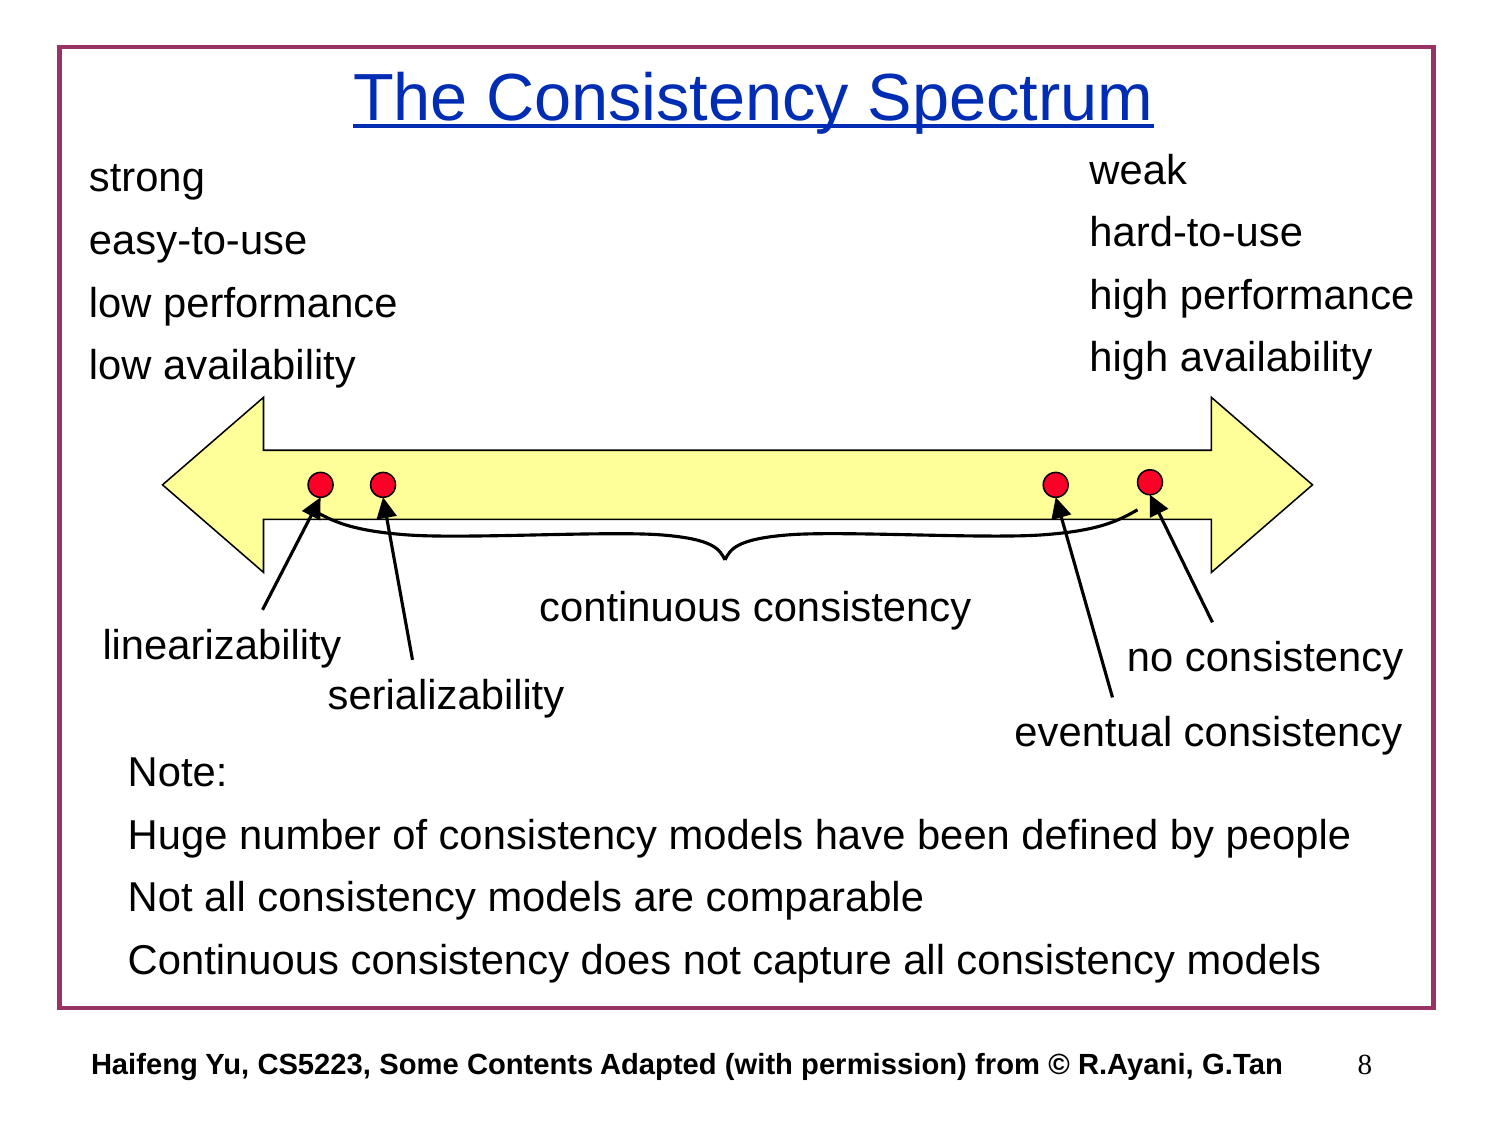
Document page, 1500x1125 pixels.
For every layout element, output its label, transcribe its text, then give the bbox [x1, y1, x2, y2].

footer Haifeng Yu, CS5223, Some Contents Adapted (with permission) from © R.Ayani, G.Tan [49, 1024, 1326, 1101]
text_box weak hard-to-use high performance high availability [1074, 134, 1430, 388]
text_box [162, 397, 694, 573]
text_box no consistency [1111, 622, 1419, 688]
text_box strong easy-to-use low performance low availability [73, 142, 413, 396]
text_box [1043, 472, 1069, 498]
title The Consistency Spectrum [115, 24, 1392, 163]
slide_number 8 [1326, 1024, 1388, 1101]
text_box Note: Huge number of consistency models have been defined by people Not all consistency models are comparable Continuous consistency does not capture all consistency models [112, 737, 1374, 991]
text_box continuous consistency [754, 572, 987, 638]
text_box [754, 397, 1313, 573]
text_box eventual consistency [999, 697, 1418, 763]
text_box serializability [312, 659, 580, 725]
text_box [699, 122, 751, 948]
text_box [308, 472, 334, 498]
text_box continuous consistency [524, 572, 694, 638]
text_box [376, 497, 397, 531]
text_box [262, 497, 321, 609]
text_box [1137, 469, 1163, 495]
text_box linearizability [87, 609, 357, 676]
text_box [1051, 497, 1072, 531]
text_box [1149, 494, 1213, 622]
text_box [370, 472, 396, 498]
